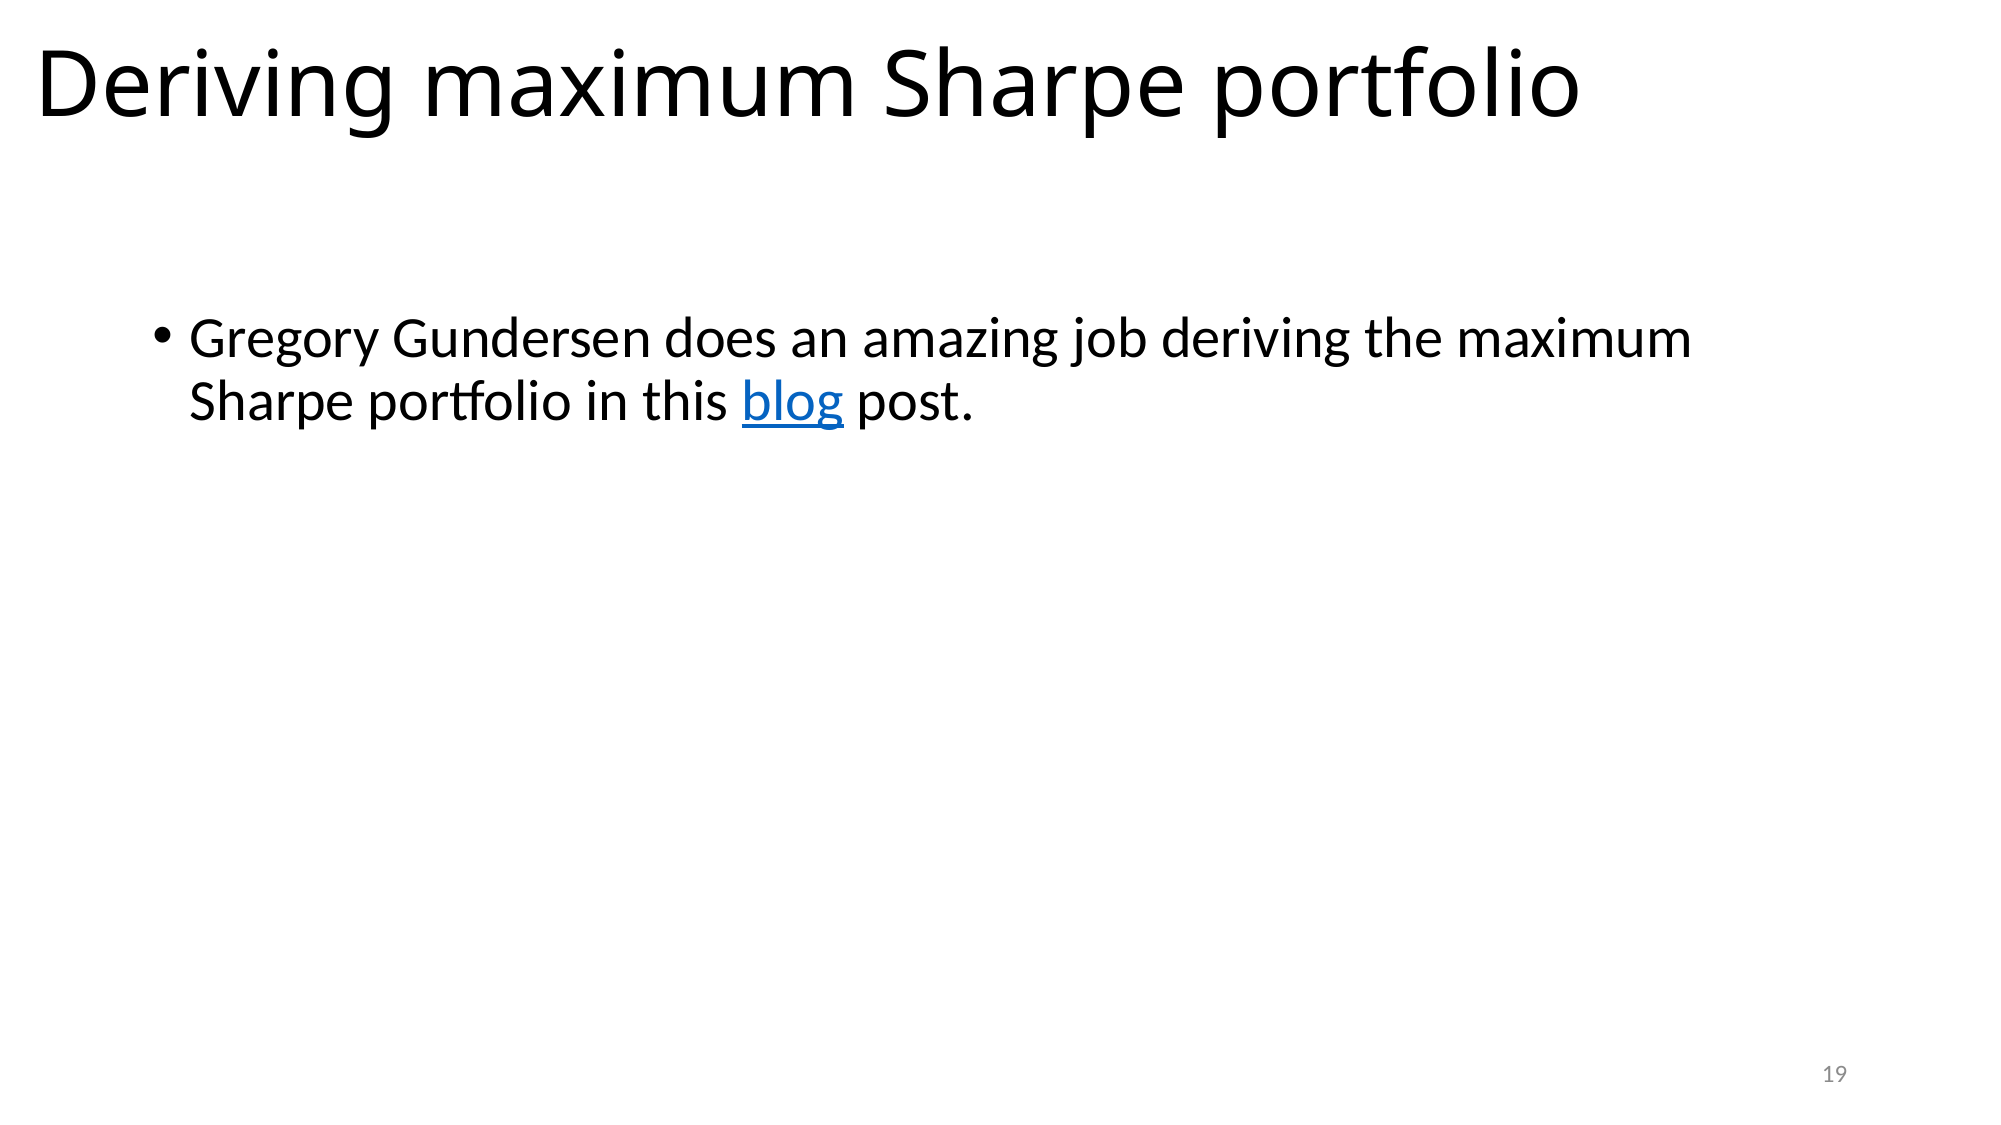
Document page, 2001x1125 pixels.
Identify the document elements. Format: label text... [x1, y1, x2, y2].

title Deriving maximum Sharpe portfolio [19, 21, 1745, 153]
slide_number 19 [1412, 1042, 1863, 1103]
list Gregory Gundersen does an amazing job deriving the maximum Sharpe portfolio in this blog post. [137, 299, 1863, 1014]
